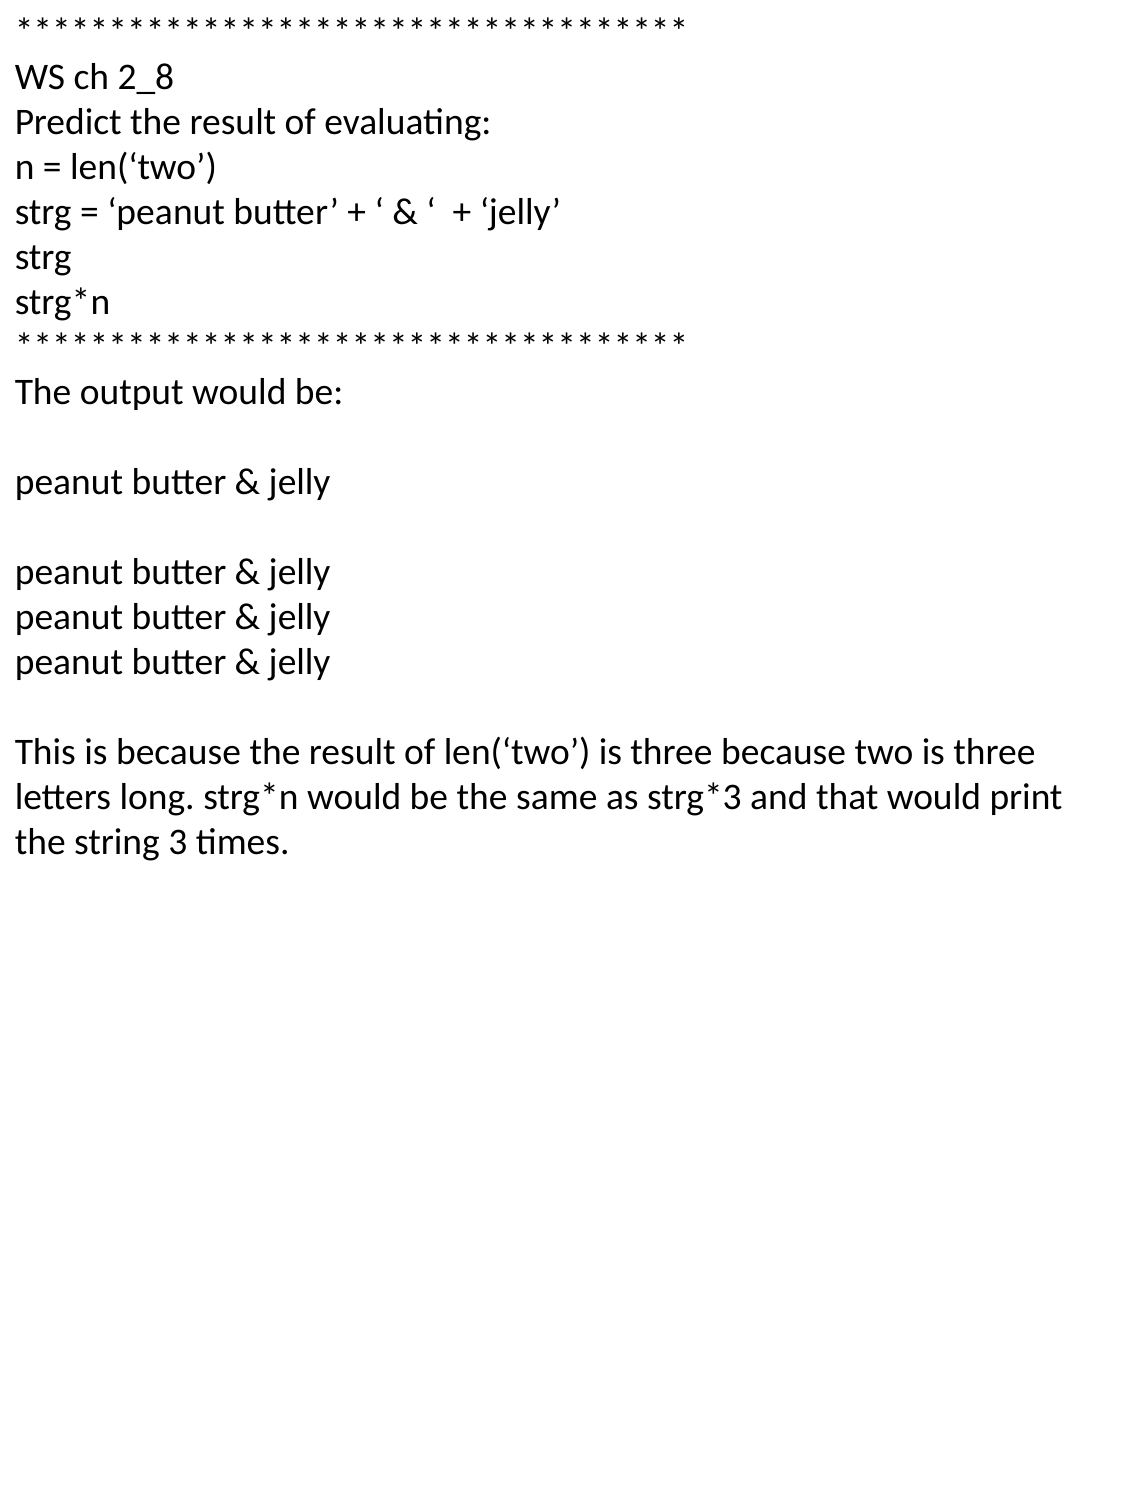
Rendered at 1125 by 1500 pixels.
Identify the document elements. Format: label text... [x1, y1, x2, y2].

text_box ************************************ WS ch 2_8 Predict the result of evaluating: n = len(‘two’) strg = ‘peanut butter’ + ‘ & ‘ + ‘jelly’ strg strg*n ************************************ The output would be: peanut butter & jelly peanut butter & jelly peanut butter & jelly peanut butter & jelly This is because the result of len(‘two’) is three because two is three letters long. strg*n would be the same as strg*3 and that would print the string 3 times. [0, 0, 1125, 870]
